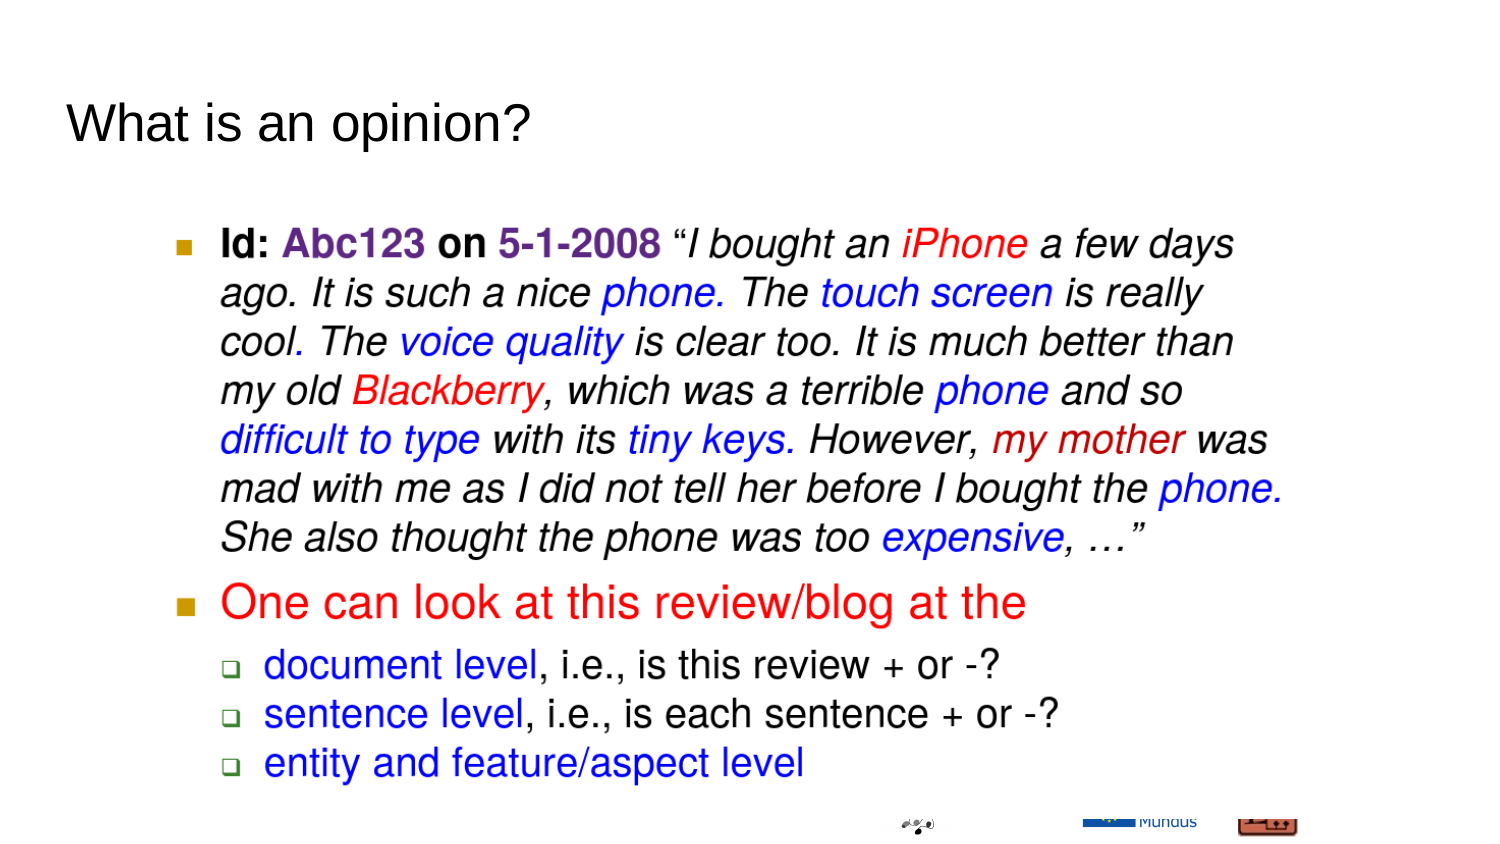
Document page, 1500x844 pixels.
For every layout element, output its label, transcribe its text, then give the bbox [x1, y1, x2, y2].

title What is an opinion? [51, 72, 1449, 167]
picture [137, 191, 1298, 840]
